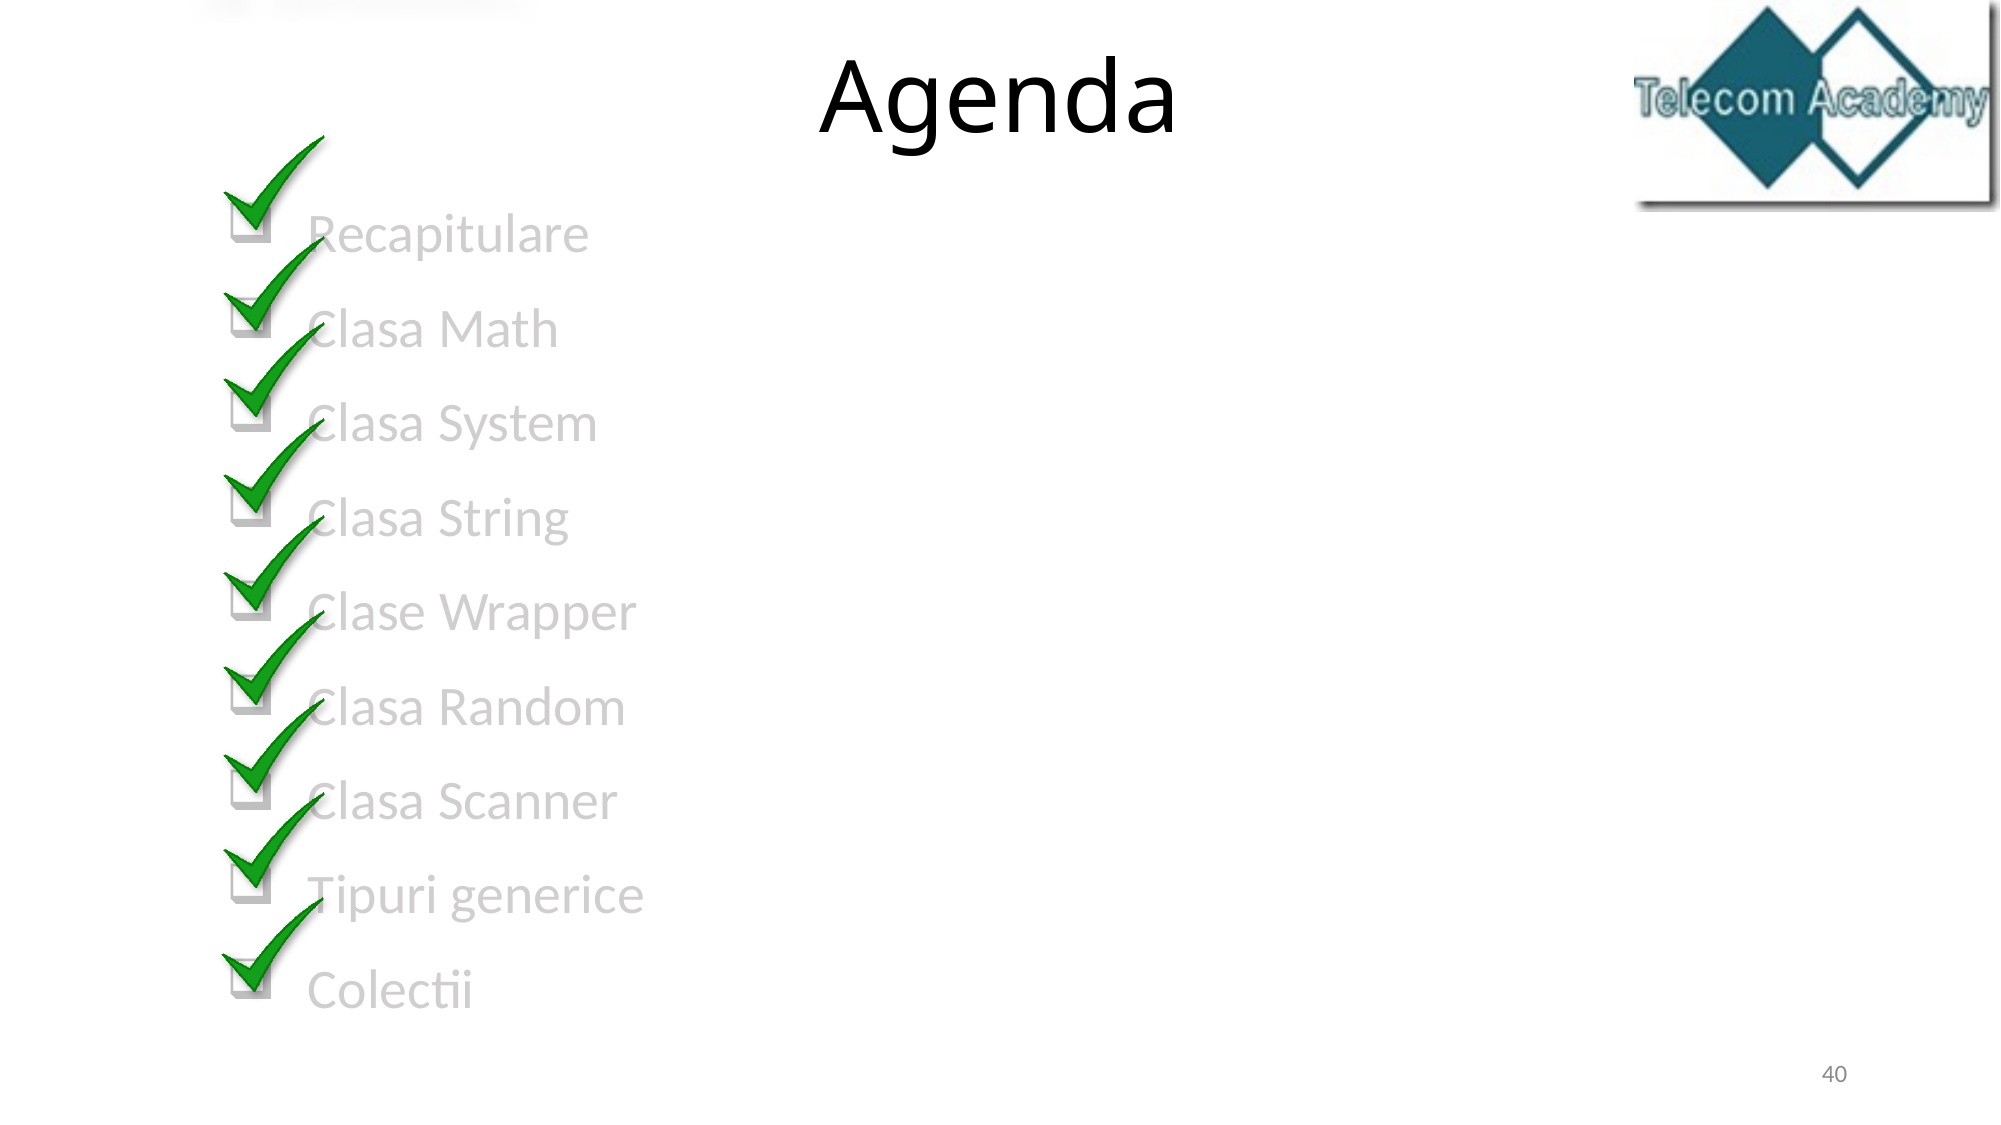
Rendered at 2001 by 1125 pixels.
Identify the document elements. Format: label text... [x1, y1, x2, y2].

picture [223, 236, 326, 417]
picture [223, 515, 326, 888]
title Agenda [324, 31, 1634, 169]
picture [221, 897, 324, 992]
picture [223, 418, 326, 513]
picture [1634, 0, 2000, 212]
picture [223, 135, 326, 230]
slide_number 40 [1412, 1042, 1863, 1103]
list Recapitulare Clasa Math Clasa System Clasa String Clase Wrapper Clasa Random Clasa Scanner Tipuri generice Colectii [211, 182, 1789, 1038]
